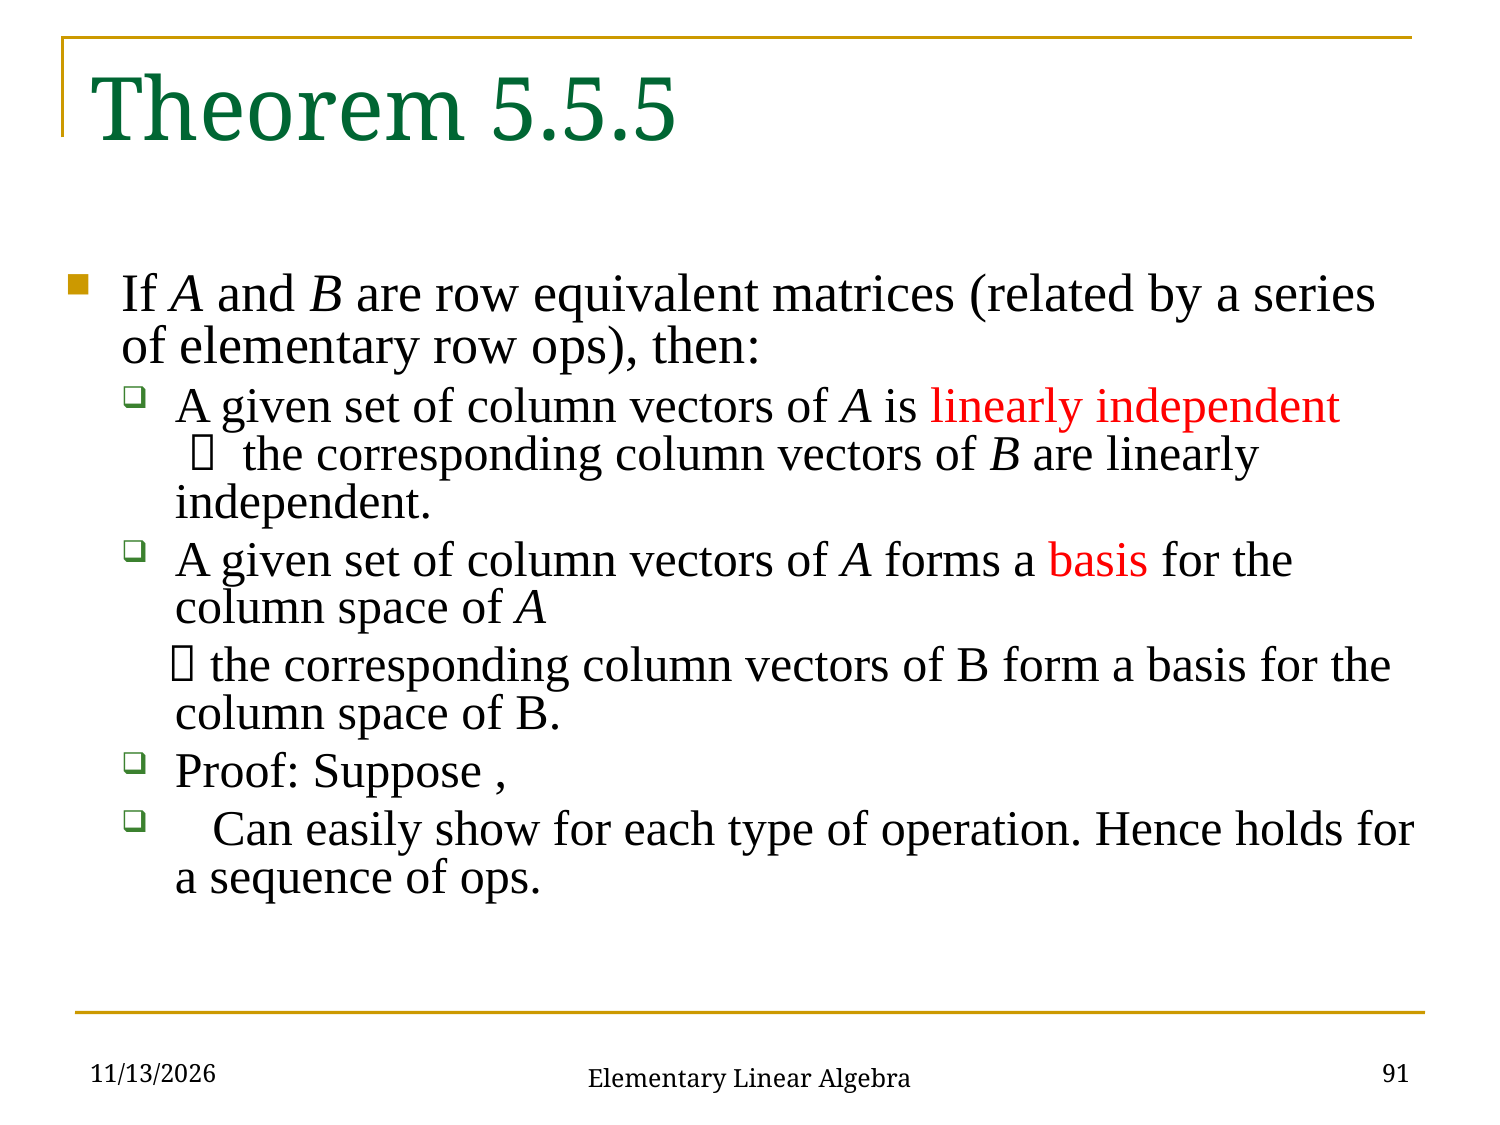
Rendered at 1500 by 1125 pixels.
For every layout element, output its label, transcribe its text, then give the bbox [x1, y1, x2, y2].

slide_number 91 [1074, 1023, 1426, 1100]
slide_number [74, 1023, 426, 1100]
title Theorem 5.5.5 [75, 45, 1425, 233]
footer Elementary Linear Algebra [512, 1024, 988, 1101]
